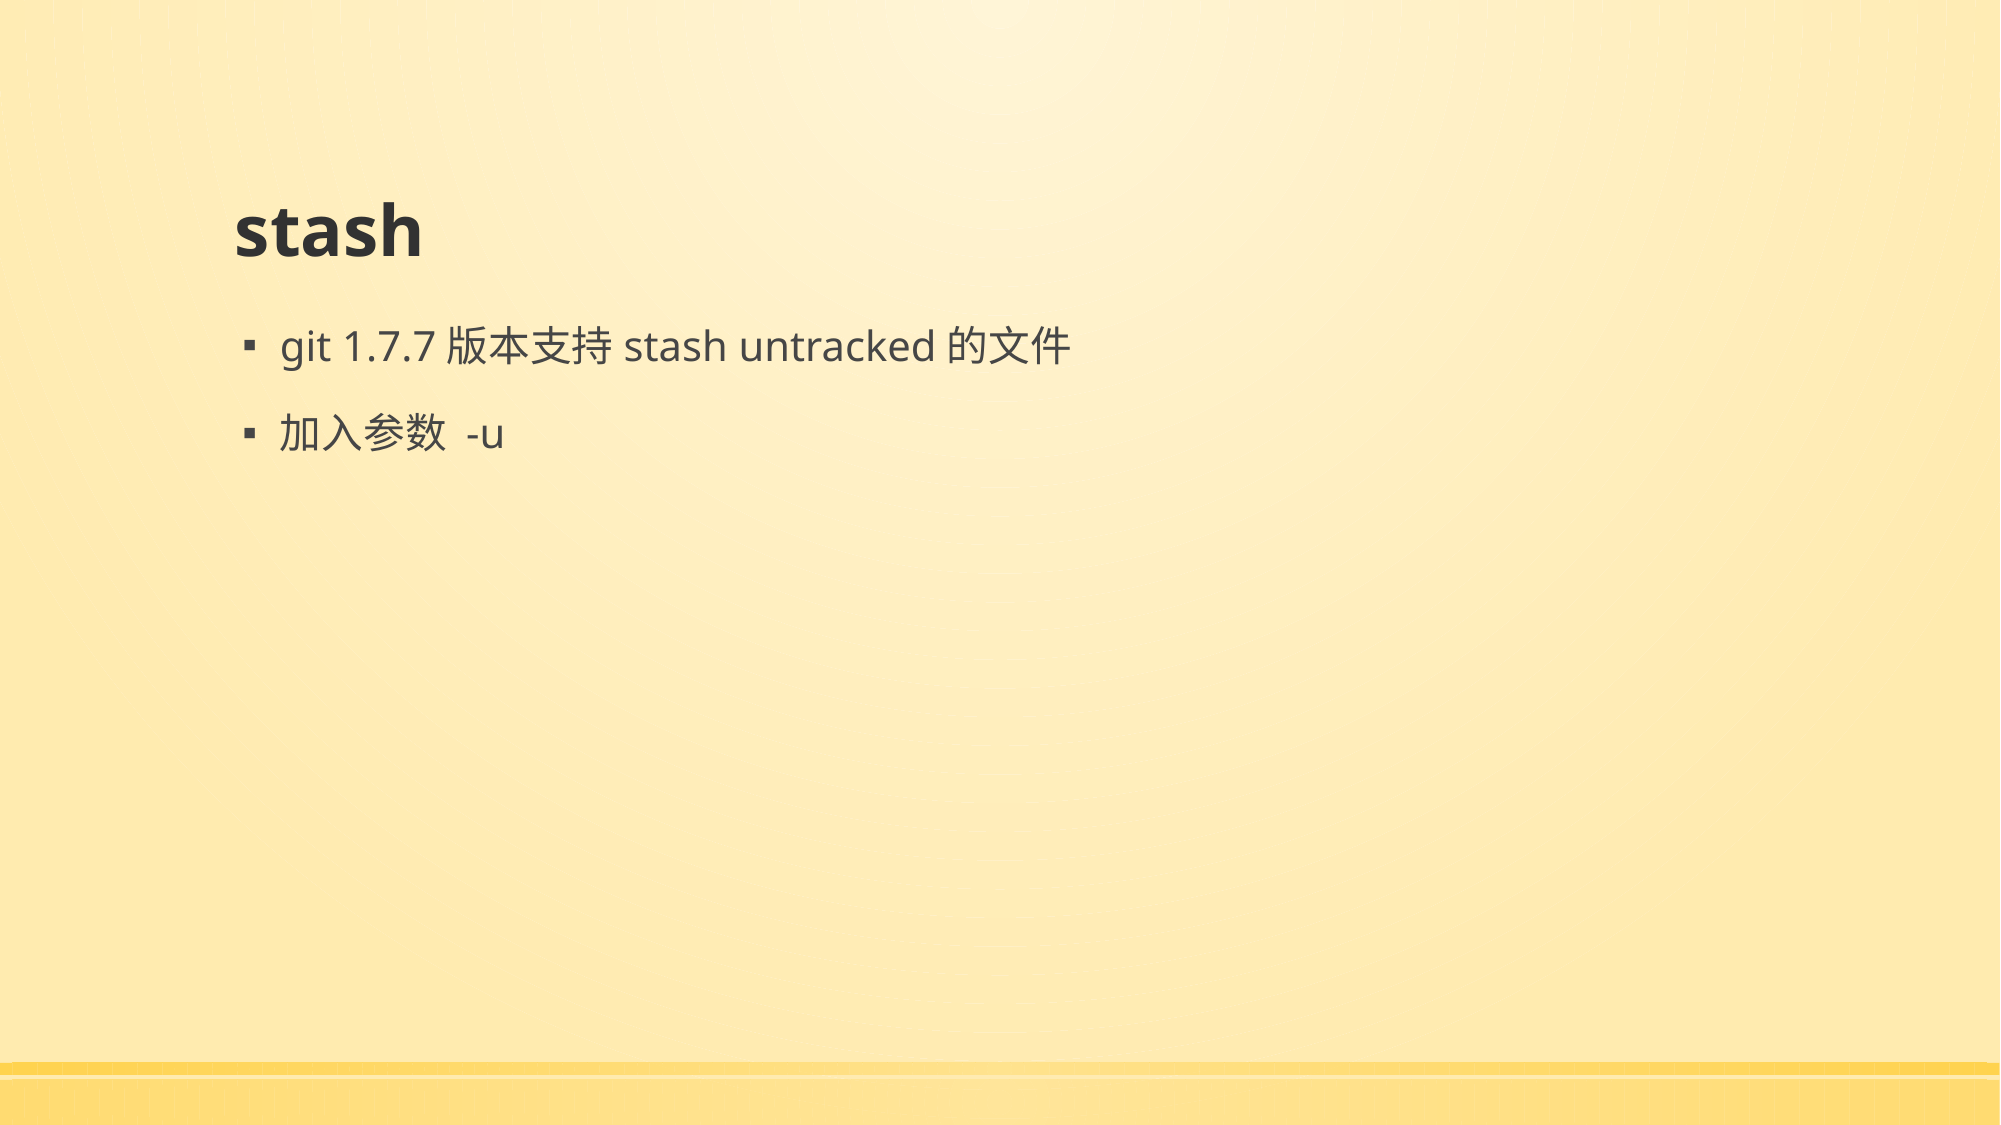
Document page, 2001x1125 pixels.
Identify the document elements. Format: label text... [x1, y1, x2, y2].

list git 1.7.7版本支持stash untracked的文件 加入参数 -u [219, 311, 1780, 990]
title stash [219, 76, 1780, 279]
